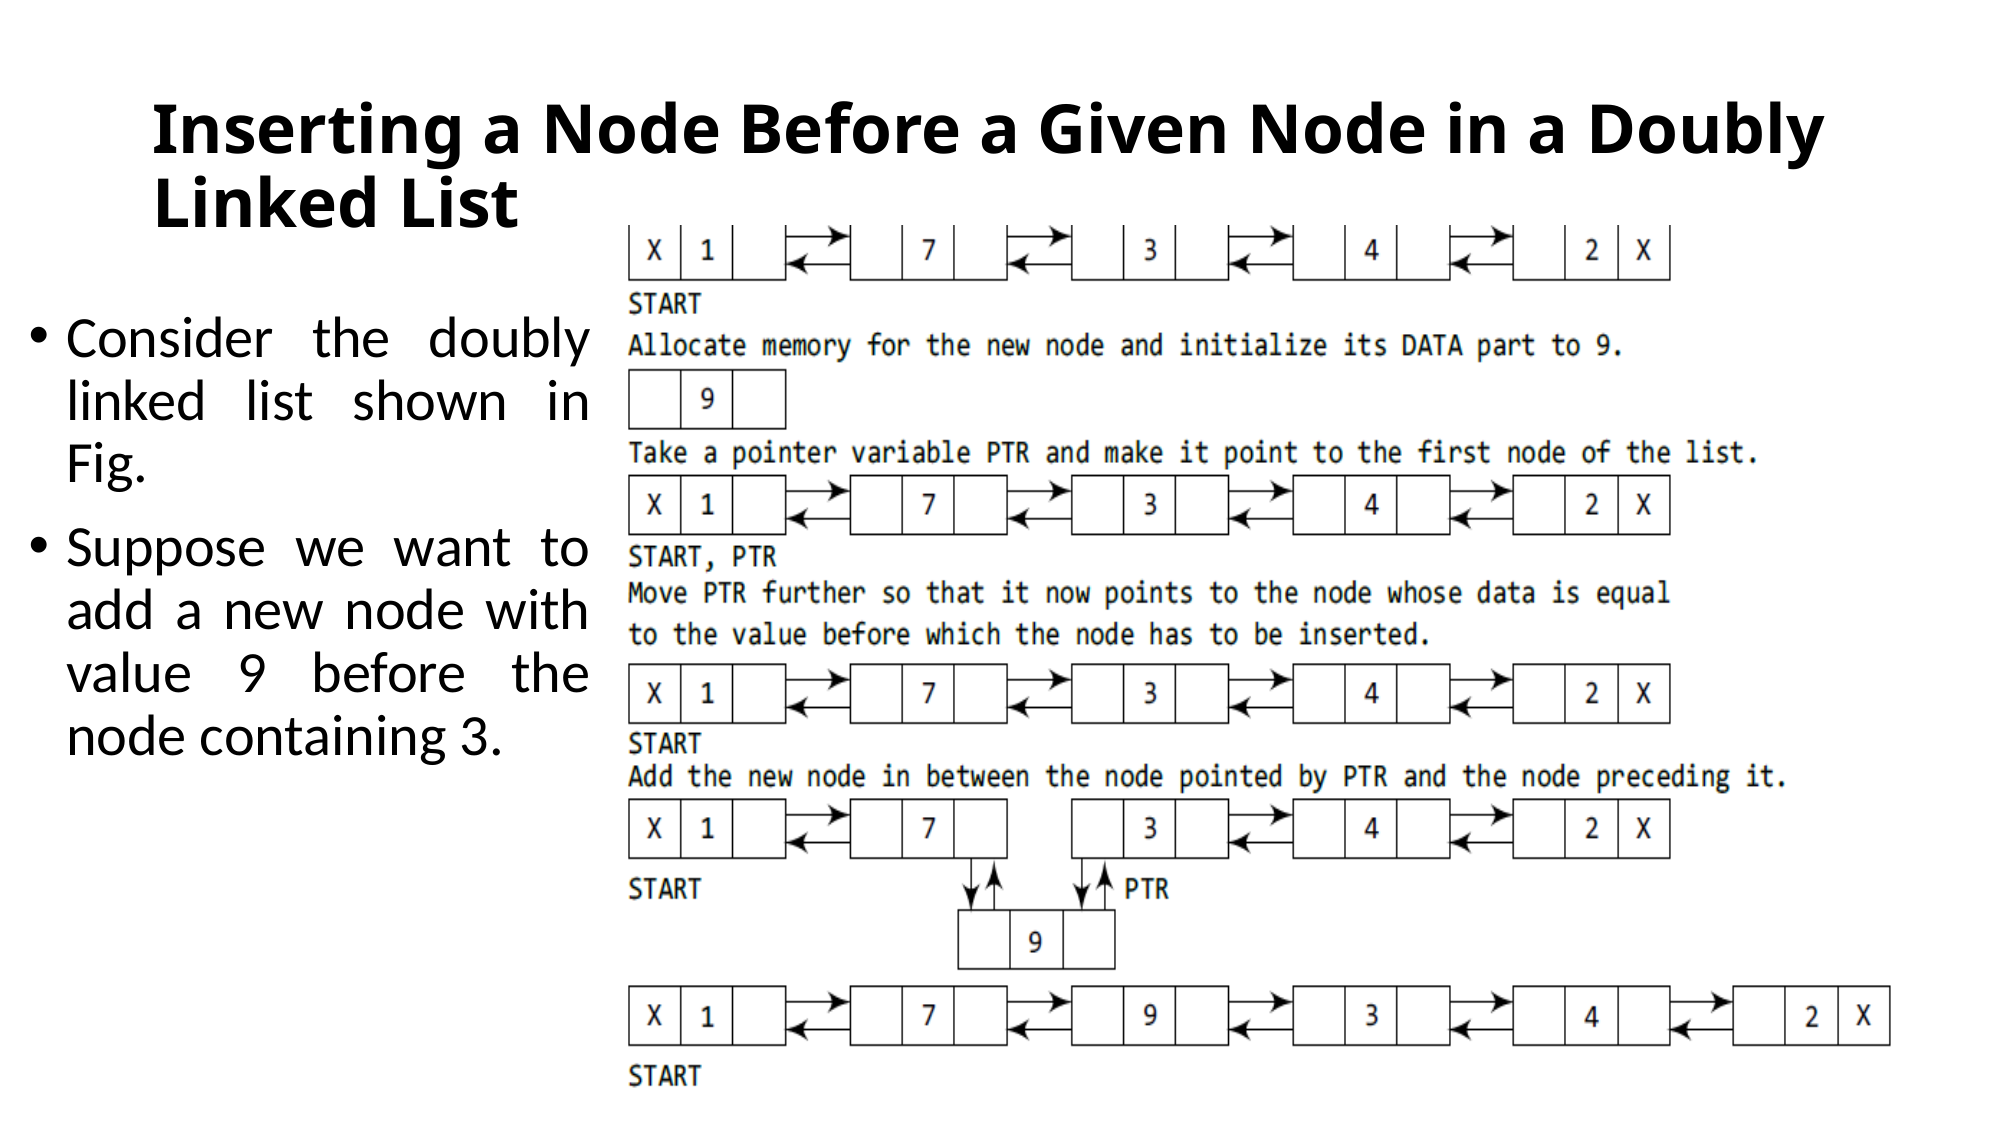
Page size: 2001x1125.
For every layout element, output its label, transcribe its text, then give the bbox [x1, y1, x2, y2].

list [617, 224, 1897, 1098]
list Consider the doubly linked list shown in Fig. Suppose we want to add a new node with value 9 before the node containing 3. [13, 299, 606, 1014]
title Inserting a Node Before a Given Node in a Doubly Linked List [137, 59, 1863, 278]
